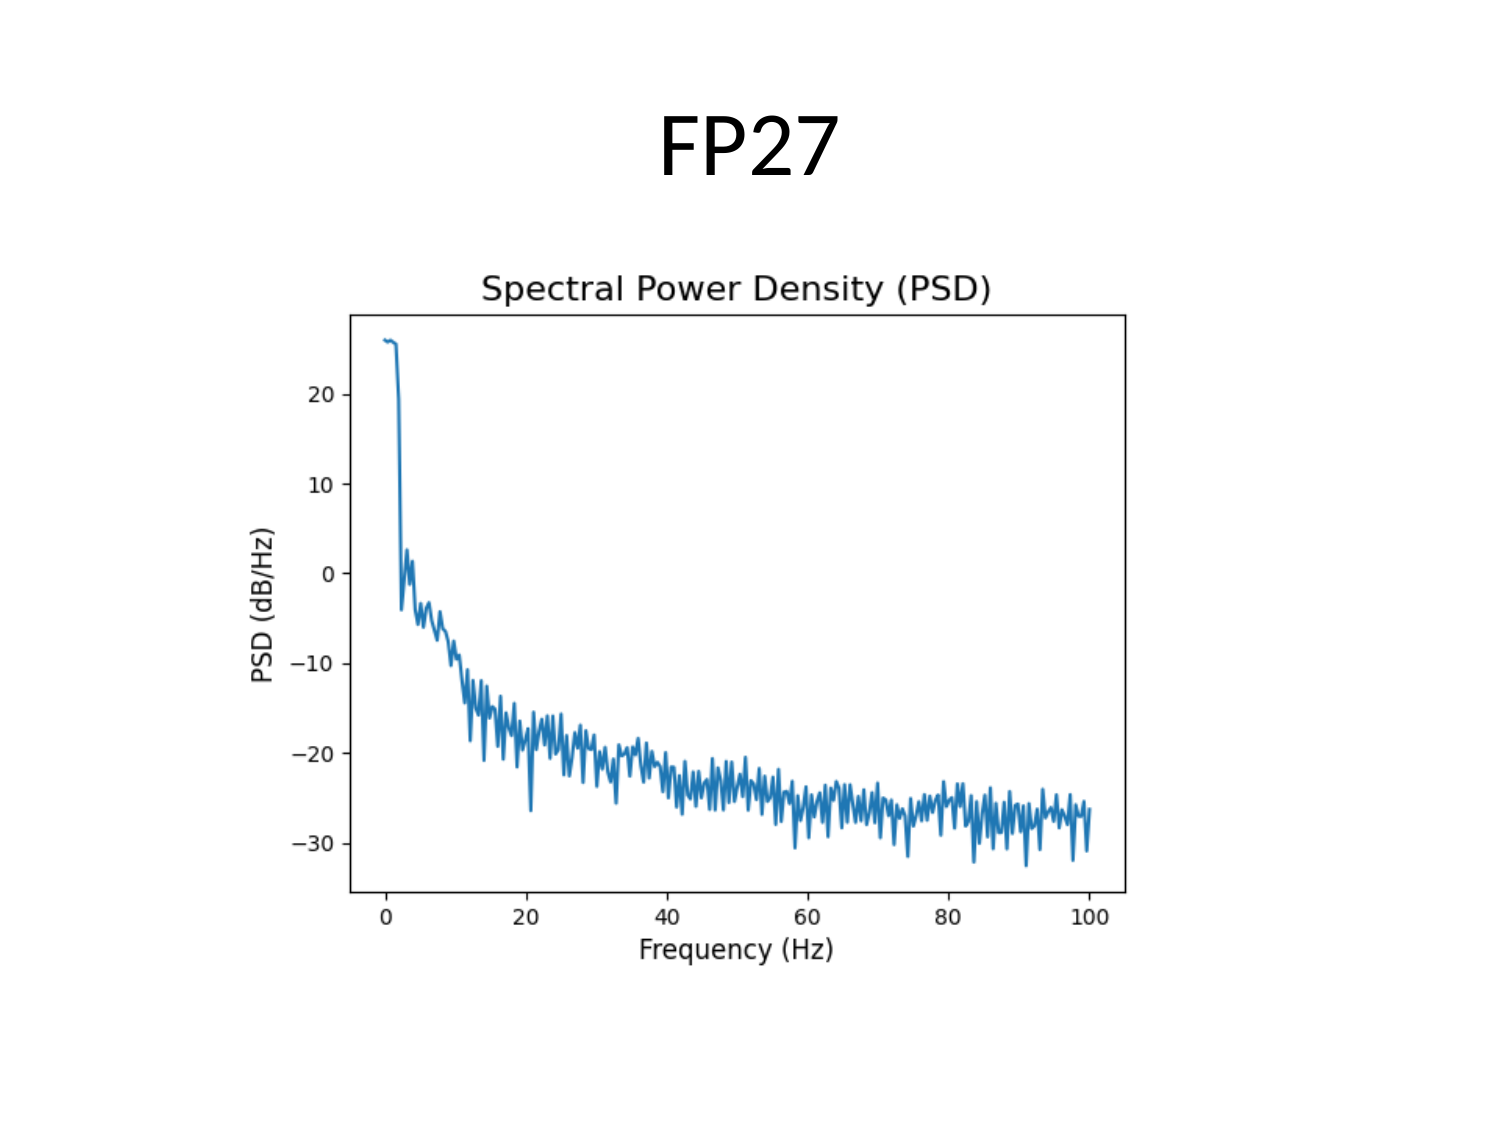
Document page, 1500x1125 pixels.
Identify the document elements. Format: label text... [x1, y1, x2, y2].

title FP27 [75, 45, 1425, 233]
picture [224, 224, 1226, 976]
